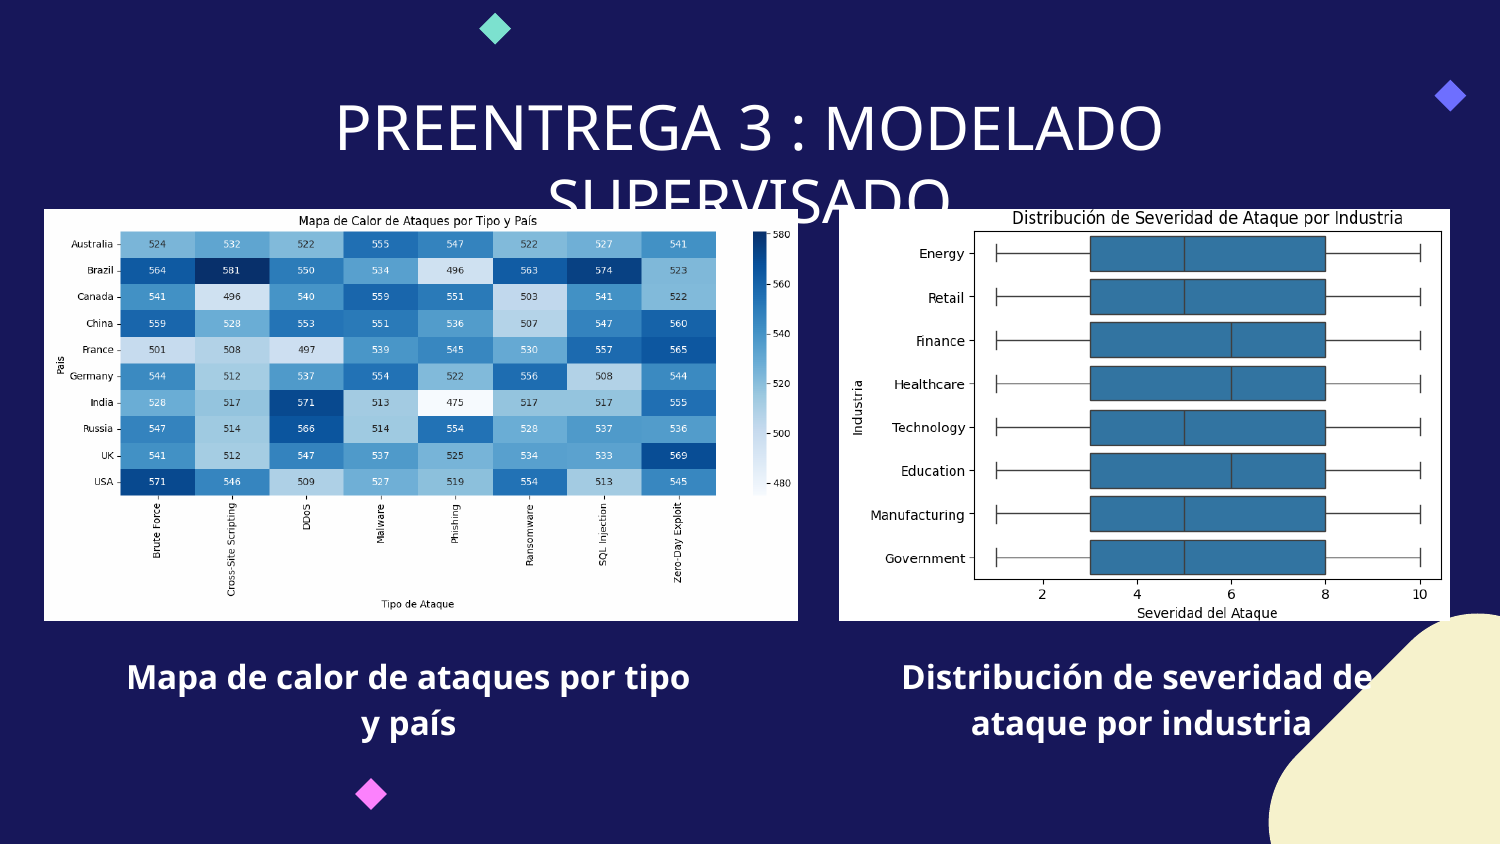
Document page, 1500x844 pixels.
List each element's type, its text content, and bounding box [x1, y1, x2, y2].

title PREENTREGA 3 : MODELADO SUPERVISADO [118, 72, 1382, 167]
subtitle Mapa de calor de ataques por tipo y país [105, 635, 712, 749]
picture [839, 209, 1450, 621]
picture [44, 209, 798, 621]
list Distribución de severidad de ataque por industria [811, 635, 1463, 705]
